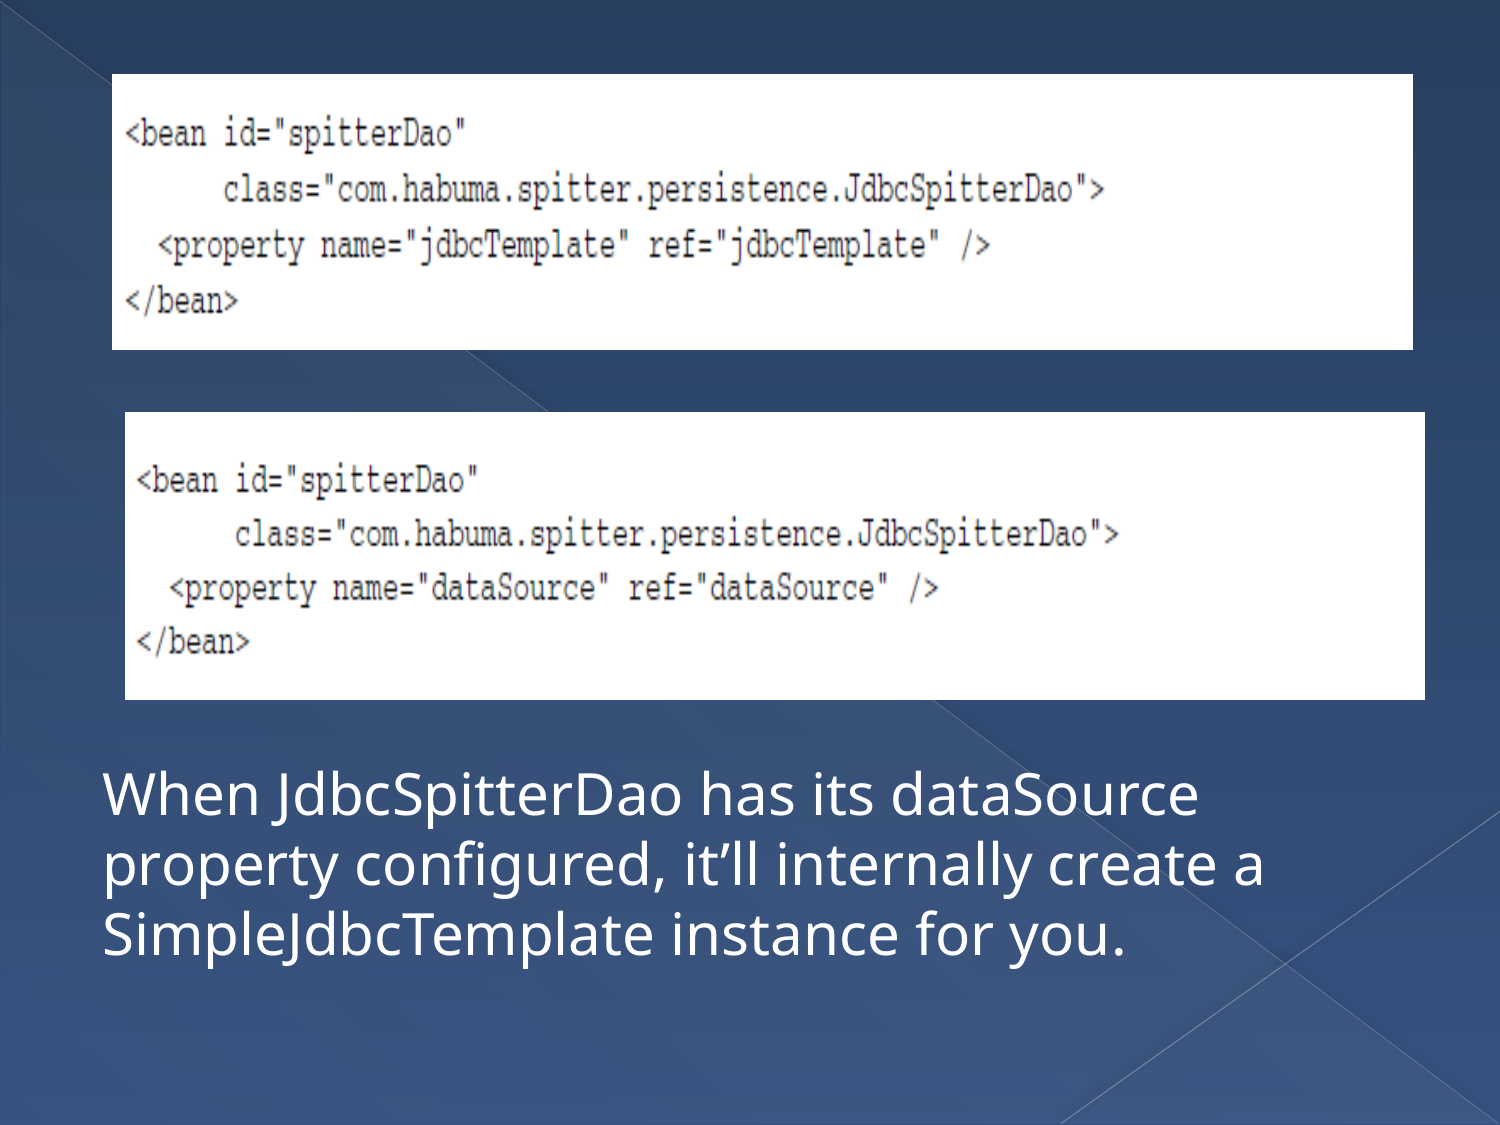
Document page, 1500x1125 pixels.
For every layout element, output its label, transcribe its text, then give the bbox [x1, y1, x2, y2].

text_box When JdbcSpitterDao has its dataSource property configured, it’ll internally create a SimpleJdbcTemplate instance for you. [87, 750, 1438, 975]
picture [124, 412, 1426, 701]
picture [112, 74, 1413, 351]
